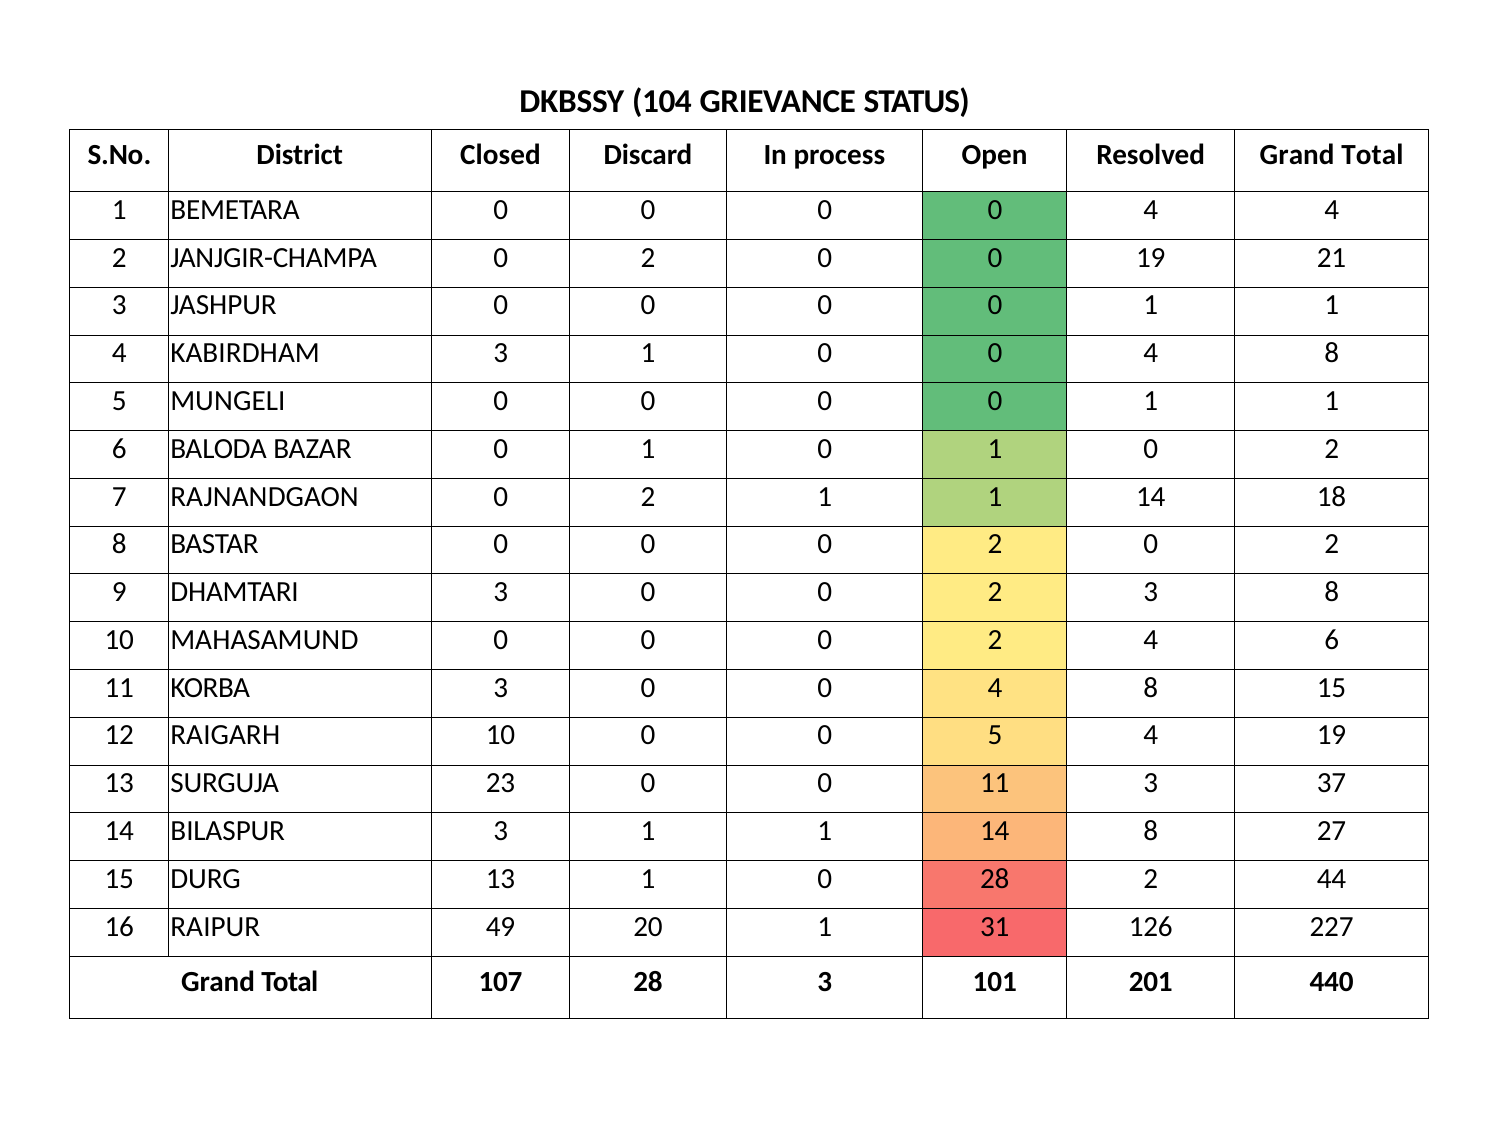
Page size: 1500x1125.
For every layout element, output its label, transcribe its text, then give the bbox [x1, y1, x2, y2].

table_cell BASTAR [169, 527, 431, 573]
table_cell 0 [1067, 431, 1234, 478]
table_cell 1 [727, 909, 922, 956]
table_cell 4 [923, 670, 1066, 717]
table_cell 0 [432, 622, 569, 669]
table_cell 0 [570, 574, 726, 621]
table_cell 5 [923, 718, 1066, 765]
table_cell 20 [570, 909, 726, 956]
table_cell 0 [570, 288, 726, 335]
table_cell JASHPUR [169, 288, 431, 335]
table_cell 0 [727, 527, 922, 573]
table_cell 14 [1067, 479, 1234, 526]
table_cell 0 [727, 622, 922, 669]
table_cell 0 [727, 718, 922, 765]
table_cell 15 [70, 861, 168, 908]
table_cell 3 [1067, 766, 1234, 812]
table_cell 0 [727, 336, 922, 382]
table_cell 1 [923, 479, 1066, 526]
table_cell 2 [570, 479, 726, 526]
table_cell 28 [923, 861, 1066, 908]
table_cell 31 [923, 909, 1066, 956]
table_cell 49 [432, 909, 569, 956]
table_cell MUNGELI [169, 383, 431, 430]
table_cell 8 [70, 527, 168, 573]
table_cell 8 [1067, 813, 1234, 860]
table_cell JANJGIR-CHAMPA [169, 240, 431, 287]
table_cell 13 [432, 861, 569, 908]
table_cell 3 [432, 336, 569, 382]
table_cell 5 [70, 383, 168, 430]
table_cell 4 [1067, 192, 1234, 239]
table_header Discard [570, 130, 726, 191]
table_cell 1 [1235, 288, 1428, 335]
table_cell 8 [1067, 670, 1234, 717]
table_cell 9 [70, 574, 168, 621]
table_cell 440 [1235, 957, 1428, 1018]
table_cell MAHASAMUND [169, 622, 431, 669]
table_cell 0 [570, 192, 726, 239]
table_cell 2 [923, 527, 1066, 573]
table_cell 2 [1235, 431, 1428, 478]
table_cell 0 [1067, 527, 1234, 573]
table_cell 0 [570, 670, 726, 717]
table_header S.No. [70, 130, 168, 191]
table_cell 2 [1235, 527, 1428, 573]
table_cell 10 [70, 622, 168, 669]
table_cell 3 [1067, 574, 1234, 621]
table_cell 227 [1235, 909, 1428, 956]
table_cell DHAMTARI [169, 574, 431, 621]
table_cell 11 [70, 670, 168, 717]
table_cell RAIPUR [169, 909, 431, 956]
table_cell DURG [169, 861, 431, 908]
table_cell 1 [570, 813, 726, 860]
table_cell 0 [923, 336, 1066, 382]
table_cell 1 [570, 336, 726, 382]
table_cell 0 [570, 622, 726, 669]
table_cell Grand Total [70, 957, 431, 1018]
table_cell 28 [570, 957, 726, 1018]
table_cell 4 [1235, 192, 1428, 239]
table_cell RAJNANDGAON [169, 479, 431, 526]
table_cell 2 [1067, 861, 1234, 908]
table_cell 0 [727, 288, 922, 335]
table_cell 2 [70, 240, 168, 287]
table_cell 27 [1235, 813, 1428, 860]
table_cell BILASPUR [169, 813, 431, 860]
table_cell 1 [923, 431, 1066, 478]
table_cell 1 [70, 192, 168, 239]
table_cell 3 [70, 288, 168, 335]
table_cell 15 [1235, 670, 1428, 717]
table_cell 1 [1067, 383, 1234, 430]
table_cell 4 [1067, 718, 1234, 765]
table_cell 0 [432, 192, 569, 239]
table_cell 18 [1235, 479, 1428, 526]
table_cell 14 [923, 813, 1066, 860]
table_cell 2 [923, 622, 1066, 669]
table_cell 6 [70, 431, 168, 478]
table_header Grand Total [1235, 130, 1428, 191]
table_cell 13 [70, 766, 168, 812]
table_cell 0 [727, 766, 922, 812]
table_cell 4 [70, 336, 168, 382]
table_cell 37 [1235, 766, 1428, 812]
table_cell 0 [432, 527, 569, 573]
table_header Open [923, 130, 1066, 191]
table_cell 0 [923, 240, 1066, 287]
table_cell 12 [70, 718, 168, 765]
table_cell 8 [1235, 574, 1428, 621]
table_cell 11 [923, 766, 1066, 812]
table_cell 0 [923, 383, 1066, 430]
table_cell BEMETARA [169, 192, 431, 239]
table_cell 19 [1067, 240, 1234, 287]
table_cell 0 [727, 861, 922, 908]
table_cell 1 [570, 431, 726, 478]
table_header District [169, 130, 431, 191]
table_cell 8 [1235, 336, 1428, 382]
table_cell SURGUJA [169, 766, 431, 812]
table_header In process [727, 130, 922, 191]
table_cell 44 [1235, 861, 1428, 908]
table_cell 6 [1235, 622, 1428, 669]
table_cell 126 [1067, 909, 1234, 956]
table_cell 0 [923, 192, 1066, 239]
table_cell 0 [570, 383, 726, 430]
table_cell 0 [570, 766, 726, 812]
table_cell KORBA [169, 670, 431, 717]
table_cell 2 [570, 240, 726, 287]
table_cell 0 [727, 574, 922, 621]
text_box DKBSSY (104 GRIEVANCE STATUS) [517, 76, 983, 119]
table_cell RAIGARH [169, 718, 431, 765]
table_cell 0 [432, 431, 569, 478]
table_cell 0 [432, 383, 569, 430]
table_cell 0 [727, 431, 922, 478]
table_cell 7 [70, 479, 168, 526]
table_cell 107 [432, 957, 569, 1018]
table_cell 2 [923, 574, 1066, 621]
table_cell BALODA BAZAR [169, 431, 431, 478]
table_cell 4 [1067, 336, 1234, 382]
table_cell 1 [1235, 383, 1428, 430]
table_cell 0 [923, 288, 1066, 335]
table_cell 0 [727, 192, 922, 239]
table_cell 3 [432, 670, 569, 717]
table_cell 4 [1067, 622, 1234, 669]
table_cell 19 [1235, 718, 1428, 765]
table_cell 23 [432, 766, 569, 812]
table_cell 0 [570, 718, 726, 765]
table_cell 21 [1235, 240, 1428, 287]
table_cell 0 [727, 383, 922, 430]
table_cell 0 [432, 288, 569, 335]
table_cell 0 [432, 479, 569, 526]
table_cell 1 [727, 479, 922, 526]
table_cell 16 [70, 909, 168, 956]
table_cell 101 [923, 957, 1066, 1018]
table_cell 3 [432, 813, 569, 860]
table_cell 3 [727, 957, 922, 1018]
table_cell 0 [727, 240, 922, 287]
table_cell 10 [432, 718, 569, 765]
table_cell 1 [1067, 288, 1234, 335]
table_cell 0 [570, 527, 726, 573]
table_cell KABIRDHAM [169, 336, 431, 382]
table_cell 201 [1067, 957, 1234, 1018]
table_cell 0 [432, 240, 569, 287]
table_header Resolved [1067, 130, 1234, 191]
table_header Closed [432, 130, 569, 191]
table_cell 3 [432, 574, 569, 621]
table_cell 1 [570, 861, 726, 908]
table_cell 0 [727, 670, 922, 717]
table_cell 1 [727, 813, 922, 860]
table_cell 14 [70, 813, 168, 860]
